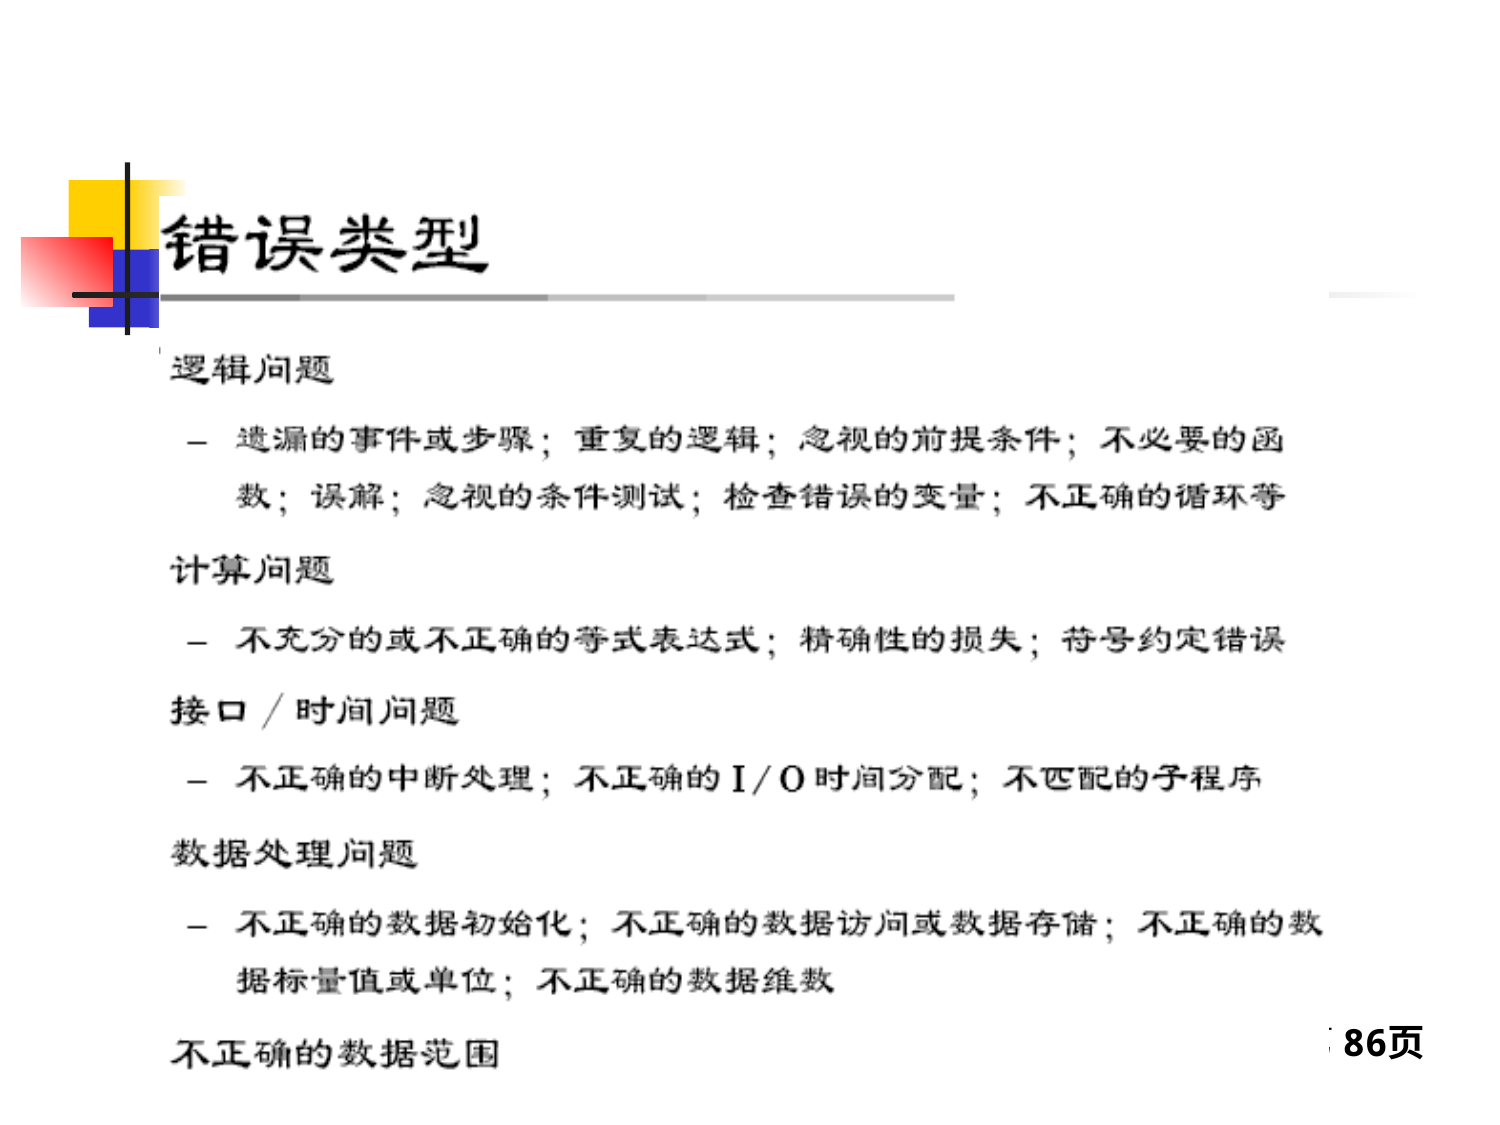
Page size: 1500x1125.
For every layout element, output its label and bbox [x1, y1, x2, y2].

picture [159, 196, 1330, 1083]
